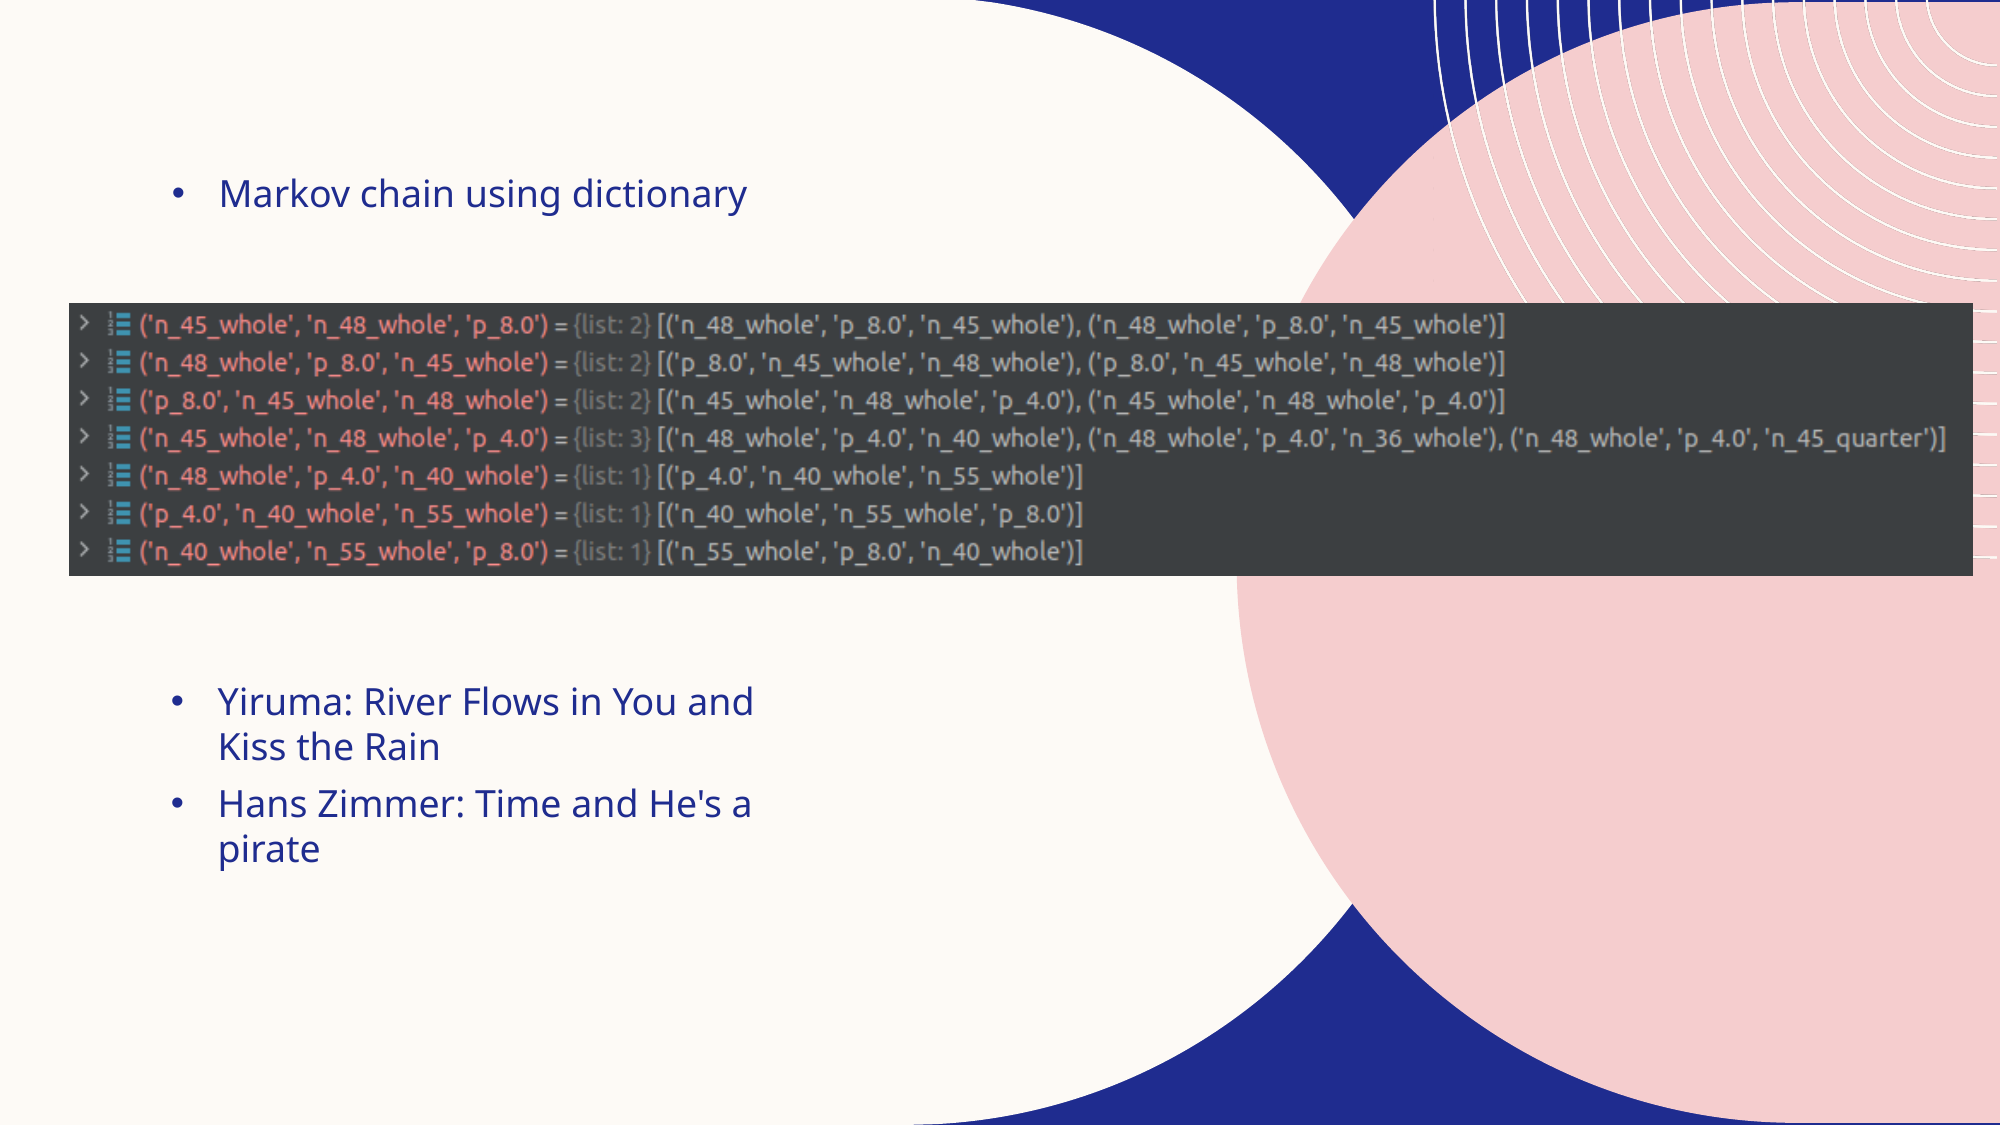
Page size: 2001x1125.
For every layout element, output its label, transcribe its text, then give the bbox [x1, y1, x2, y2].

picture [69, 0, 1997, 576]
subtitle Markov chain using dictionary [156, 169, 841, 303]
text_box Yiruma: River Flows in You and Kiss the Rain Hans Zimmer: Time and He's a pirate [155, 678, 840, 1036]
